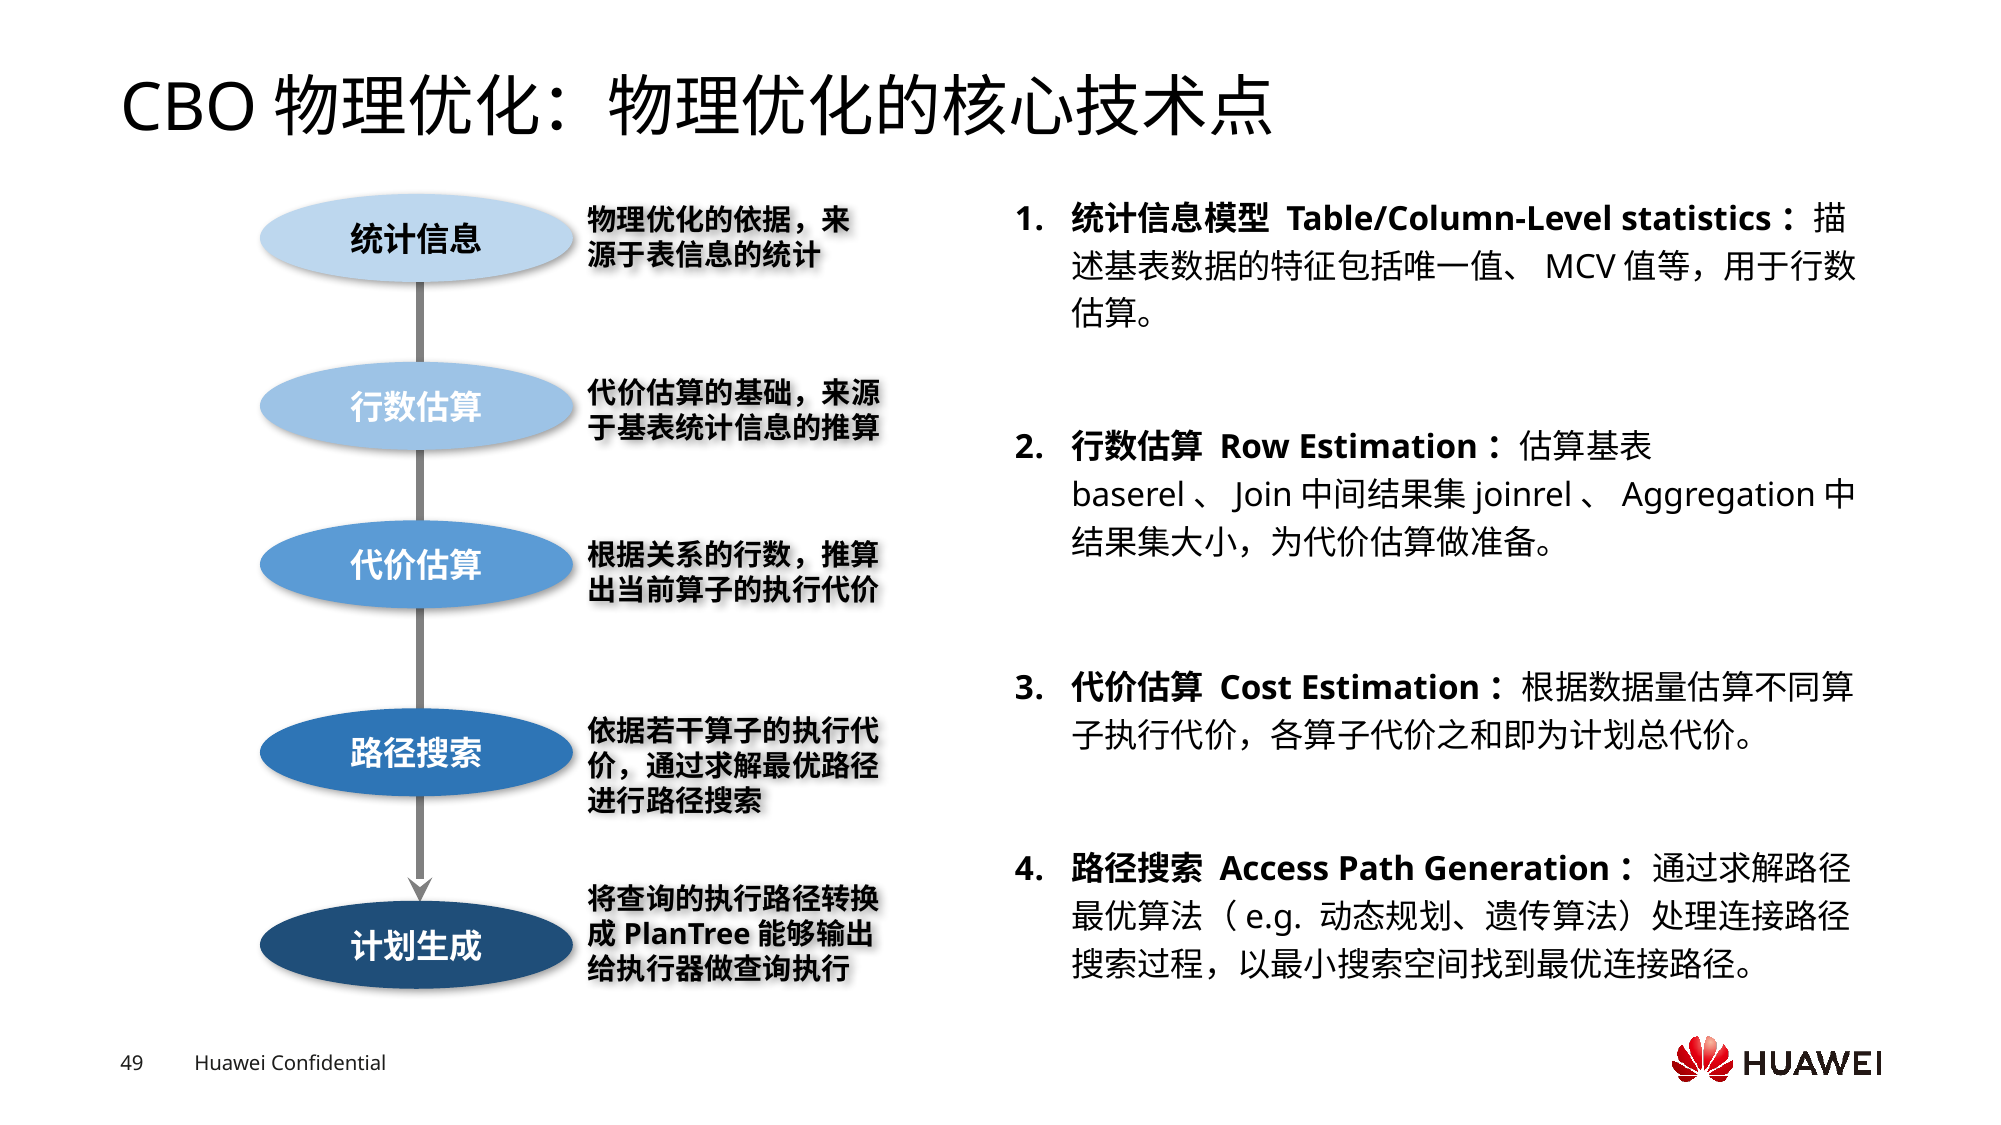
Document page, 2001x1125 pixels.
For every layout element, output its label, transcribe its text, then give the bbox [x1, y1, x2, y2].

text_box 根据关系的行数，推算出当前算子的执行代价 [572, 528, 908, 614]
text_box 代价估算的基础，来源于基表统计信息的推算 [573, 366, 908, 452]
text_box 行数估算 [420, 361, 573, 450]
text_box 将查询的执行路径转换成PlanTree能够输出给执行器做查询执行 [572, 872, 908, 993]
text_box 路径搜索 [259, 708, 419, 797]
picture [1672, 1036, 1881, 1082]
text_box 计划生成 [259, 900, 573, 989]
text_box 依据若干算子的执行代价，通过求解最优路径进行路径搜索 [572, 704, 908, 825]
text_box 统计信息 [259, 193, 573, 282]
text_box 代价估算 [420, 520, 573, 609]
text_box 物理优化的依据，来源于表信息的统计 [572, 193, 869, 279]
text_box 路径搜索 [420, 708, 573, 797]
text_box 行数估算 [259, 361, 419, 450]
text_box 代价估算 [259, 520, 419, 609]
title CBO物理优化：物理优化的核心技术点 [120, 73, 1880, 238]
text_box 统计信息模型 Table/Column-Level statistics：描述基表数据的特征包括唯一值、MCV值等，用于行数估算。 行数估算 Row Estimation：估算基表baserel、Join中间结果集joinrel、Aggregation中结果集大小，为代价估算做准备。 代价估算 Cost Estimation：根据数据量估算不同算子执行代价，各算子代价之和即为计划总代价。 路径搜索 Access Path Generation：通过求解路径最优算法（e.g. 动态规划、遗传算法）处理连接路径搜索过程，以最小搜索空间找到最优连接路径。 [999, 181, 1874, 991]
